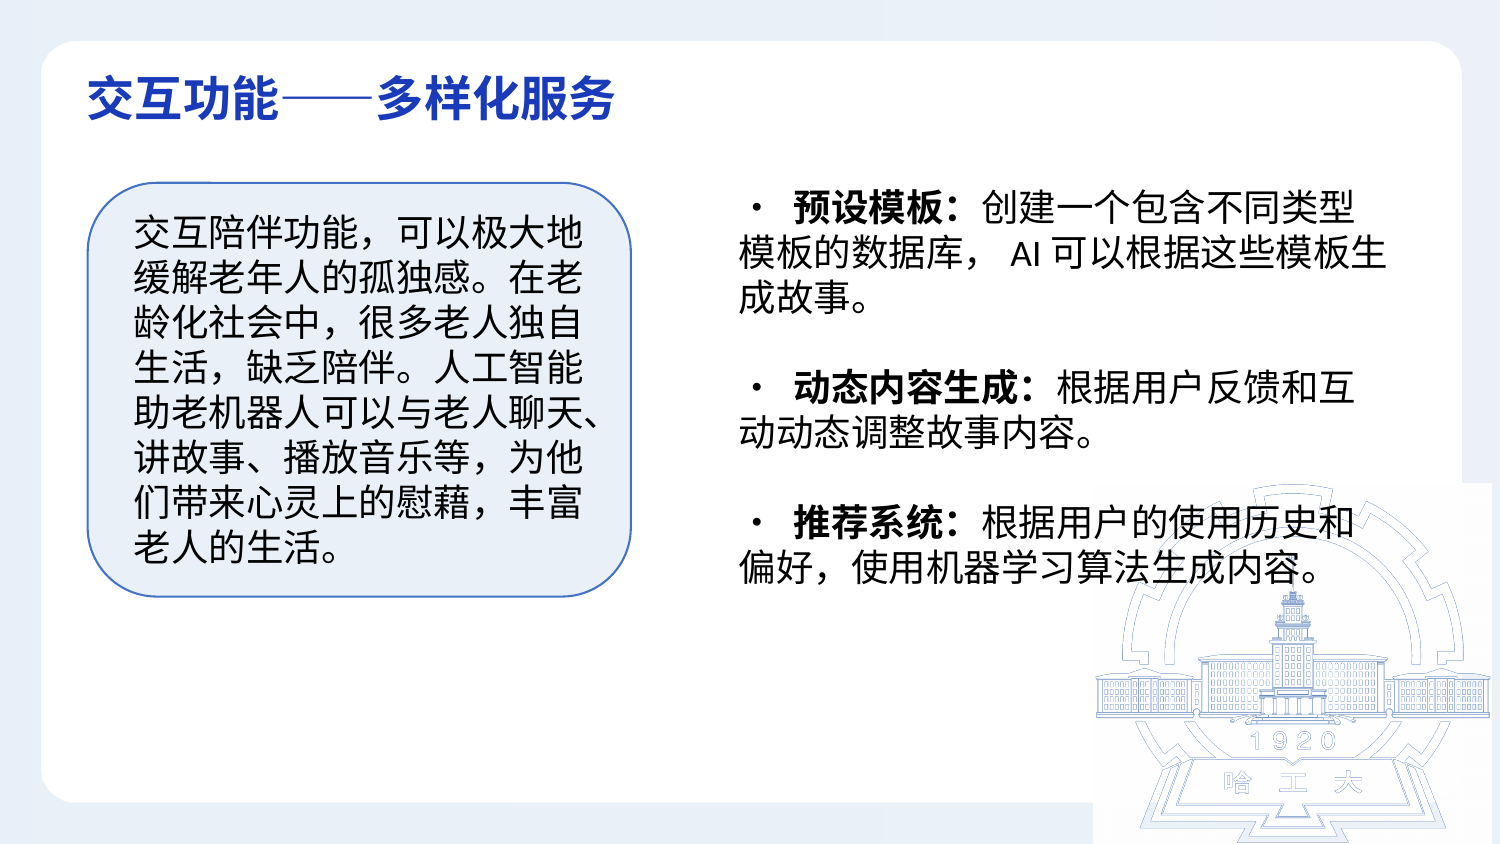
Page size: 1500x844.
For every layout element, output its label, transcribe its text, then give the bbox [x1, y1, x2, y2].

text_box • 预设模板：创建一个包含不同类型模板的数据库，AI可以根据这些模板生成故事。 • 动态内容生成：根据用户反馈和互动动态调整故事内容。 • 推荐系统：根据用户的使用历史和偏好，使用机器学习算法生成内容。 [724, 176, 1407, 687]
text_box 交互功能——多样化服务 [71, 44, 1449, 142]
text_box [86, 181, 610, 587]
text_box 交互陪伴功能，可以极大地缓解老年人的孤独感。在老龄化社会中，很多老人独自生活，缺乏陪伴。人工智能助老机器人可以与老人聊天、讲故事、播放音乐等，为他们带来心灵上的慰藉，丰富老人的生活。 [118, 201, 619, 622]
picture [0, 0, 1500, 844]
text_box [619, 211, 632, 568]
